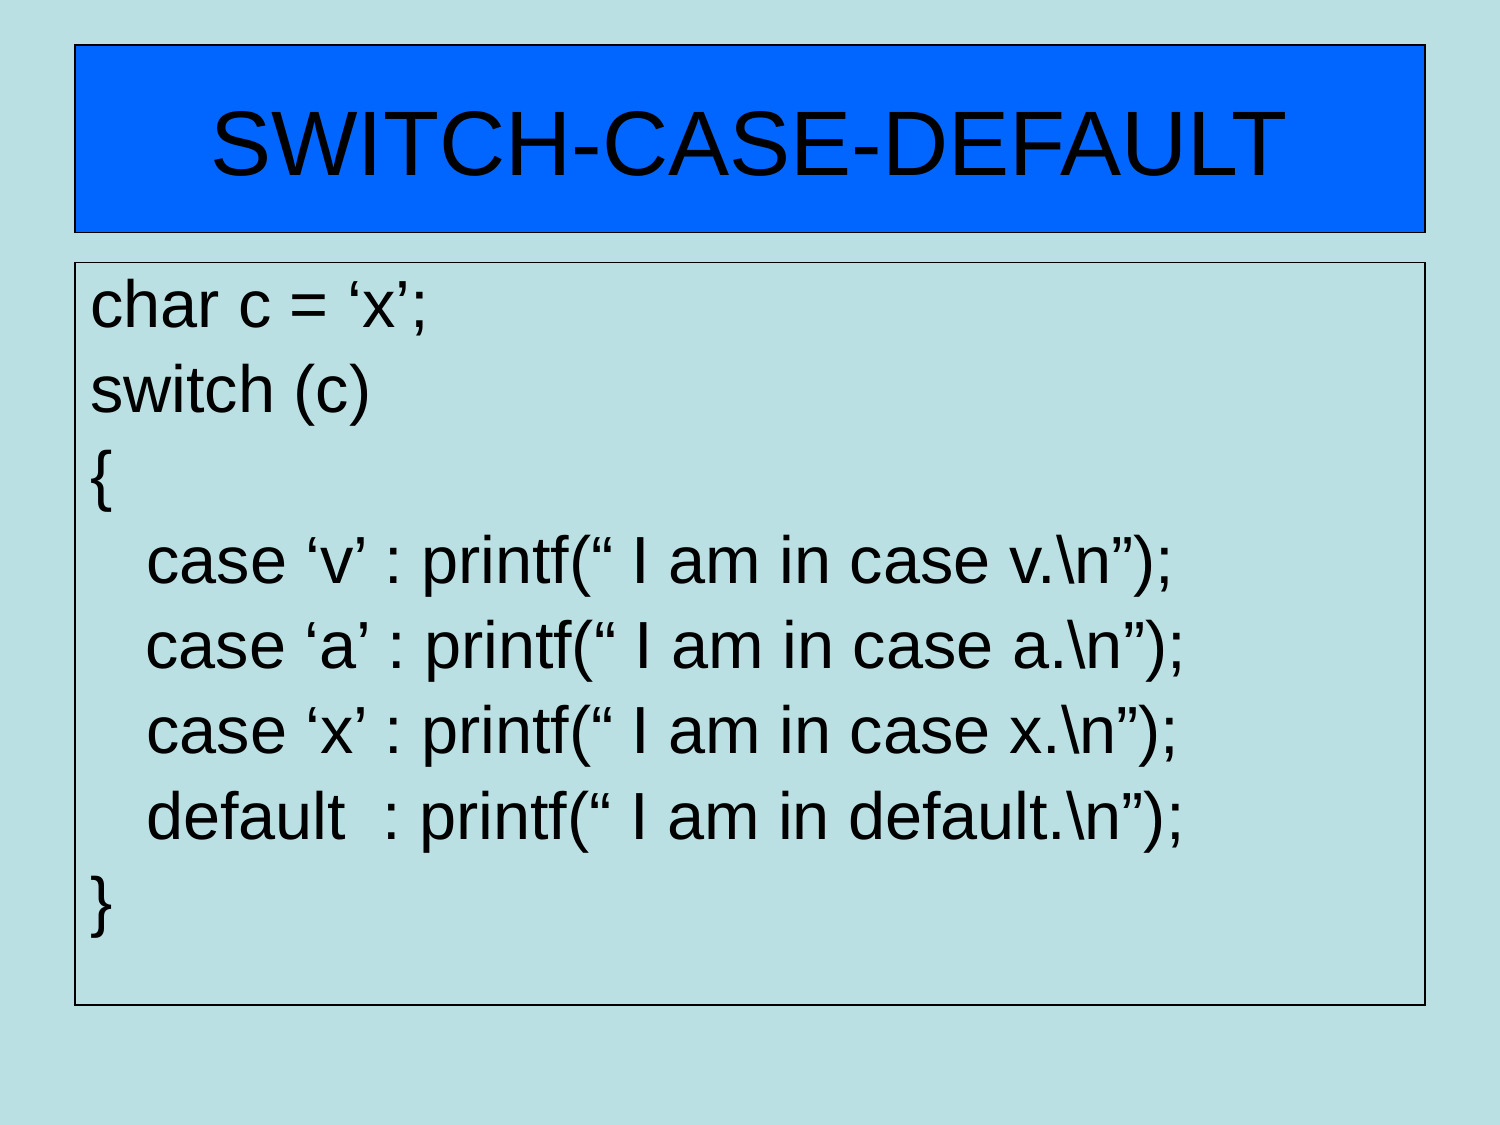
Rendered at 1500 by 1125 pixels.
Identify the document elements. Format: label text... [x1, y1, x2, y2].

title SWITCH-CASE-DEFAULT [74, 44, 1426, 233]
list char c = ‘x’; switch (c) { case ‘v’ : printf(“ I am in case v.\n”); case ‘a’ : printf(“ I am in case a.\n”); case ‘x’ : printf(“ I am in case x.\n”); default : printf(“ I am in default.\n”); } [74, 262, 1426, 1006]
